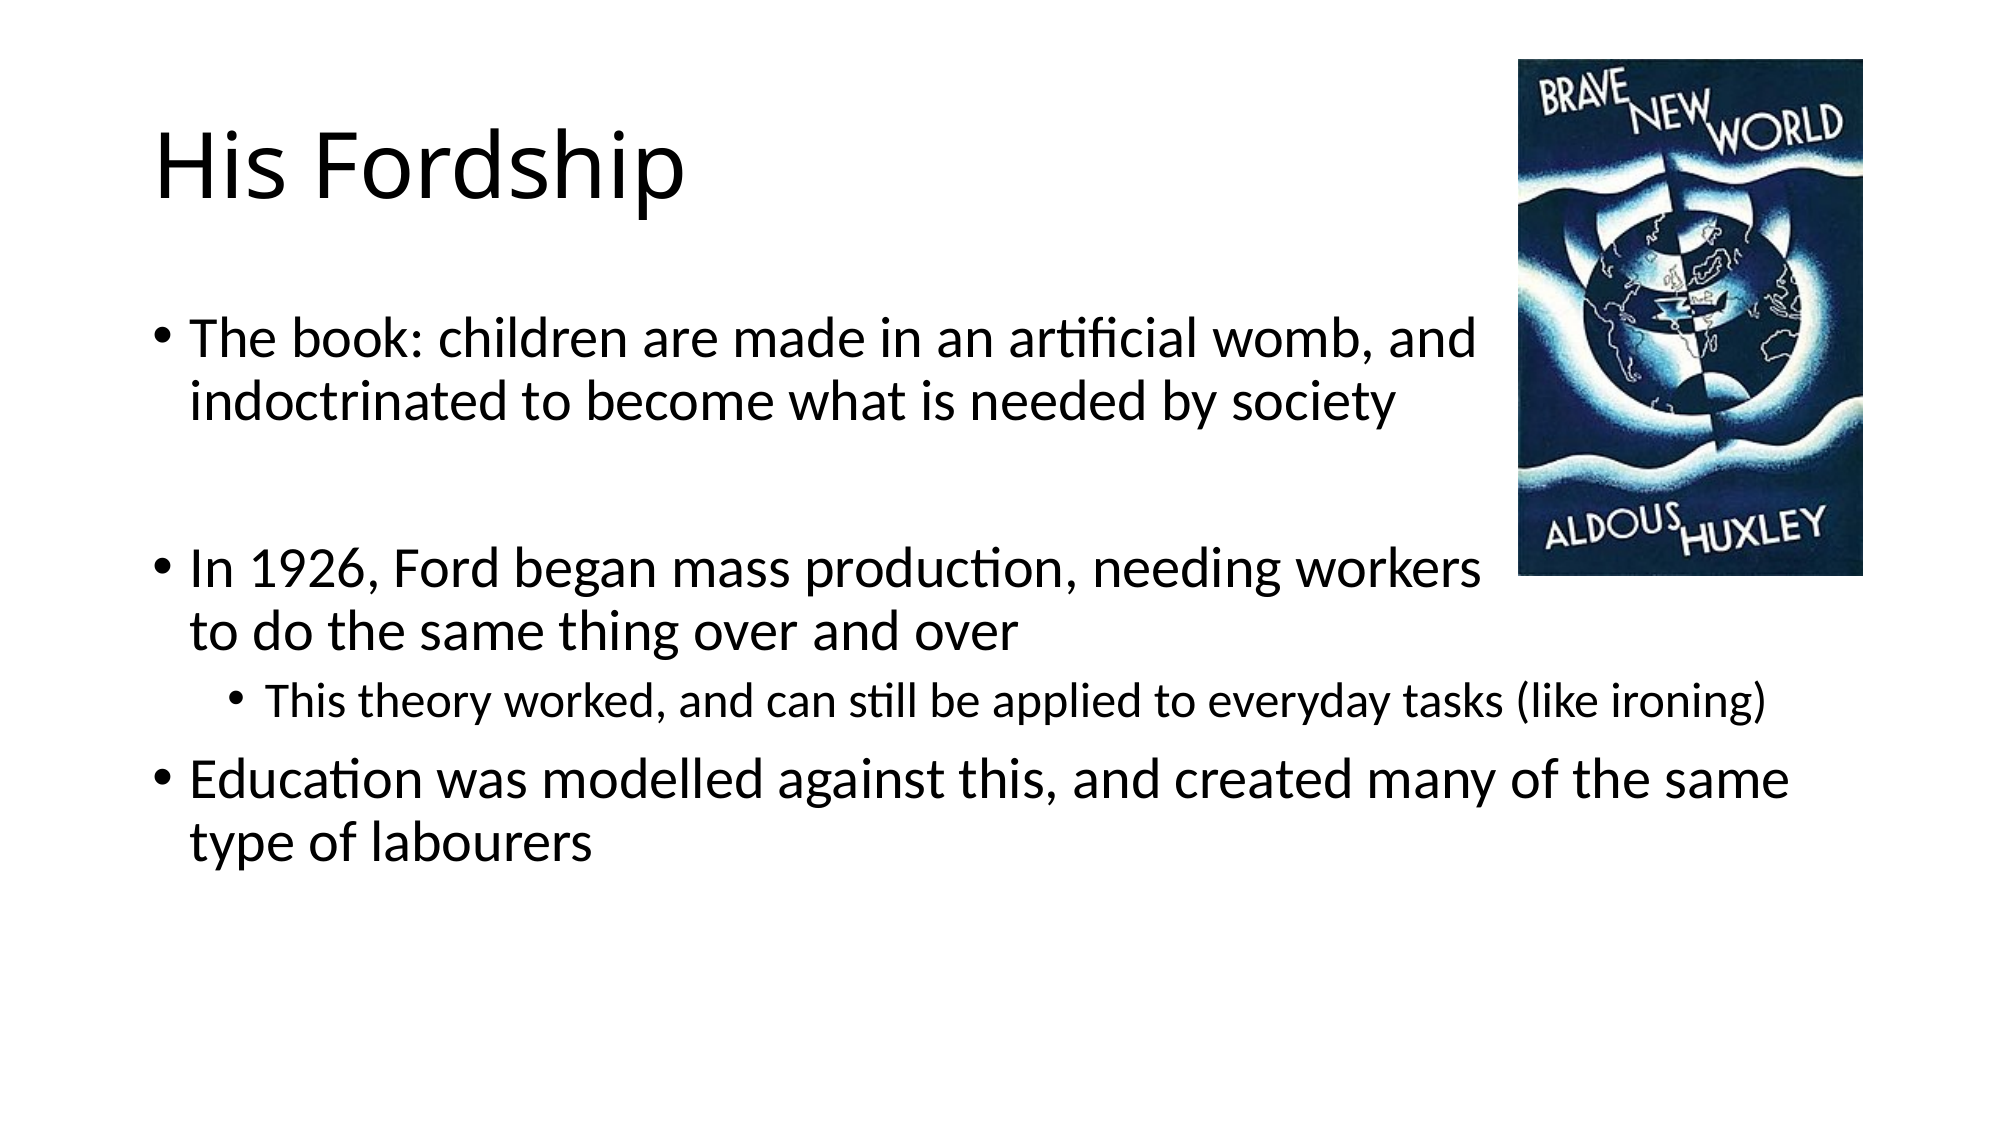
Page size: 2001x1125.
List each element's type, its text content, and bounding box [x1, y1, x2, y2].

title His Fordship [137, 59, 1518, 278]
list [1518, 59, 1863, 576]
list The book: children are made in an artificial womb, and indoctrinated to become what is needed by society In 1926, Ford began mass production, needing workers to do the same thing over and over This theory worked, and can still be applied to everyday tasks (like ironing) Education was modelled against this, and created many of the same type of labourers [137, 299, 1863, 1014]
